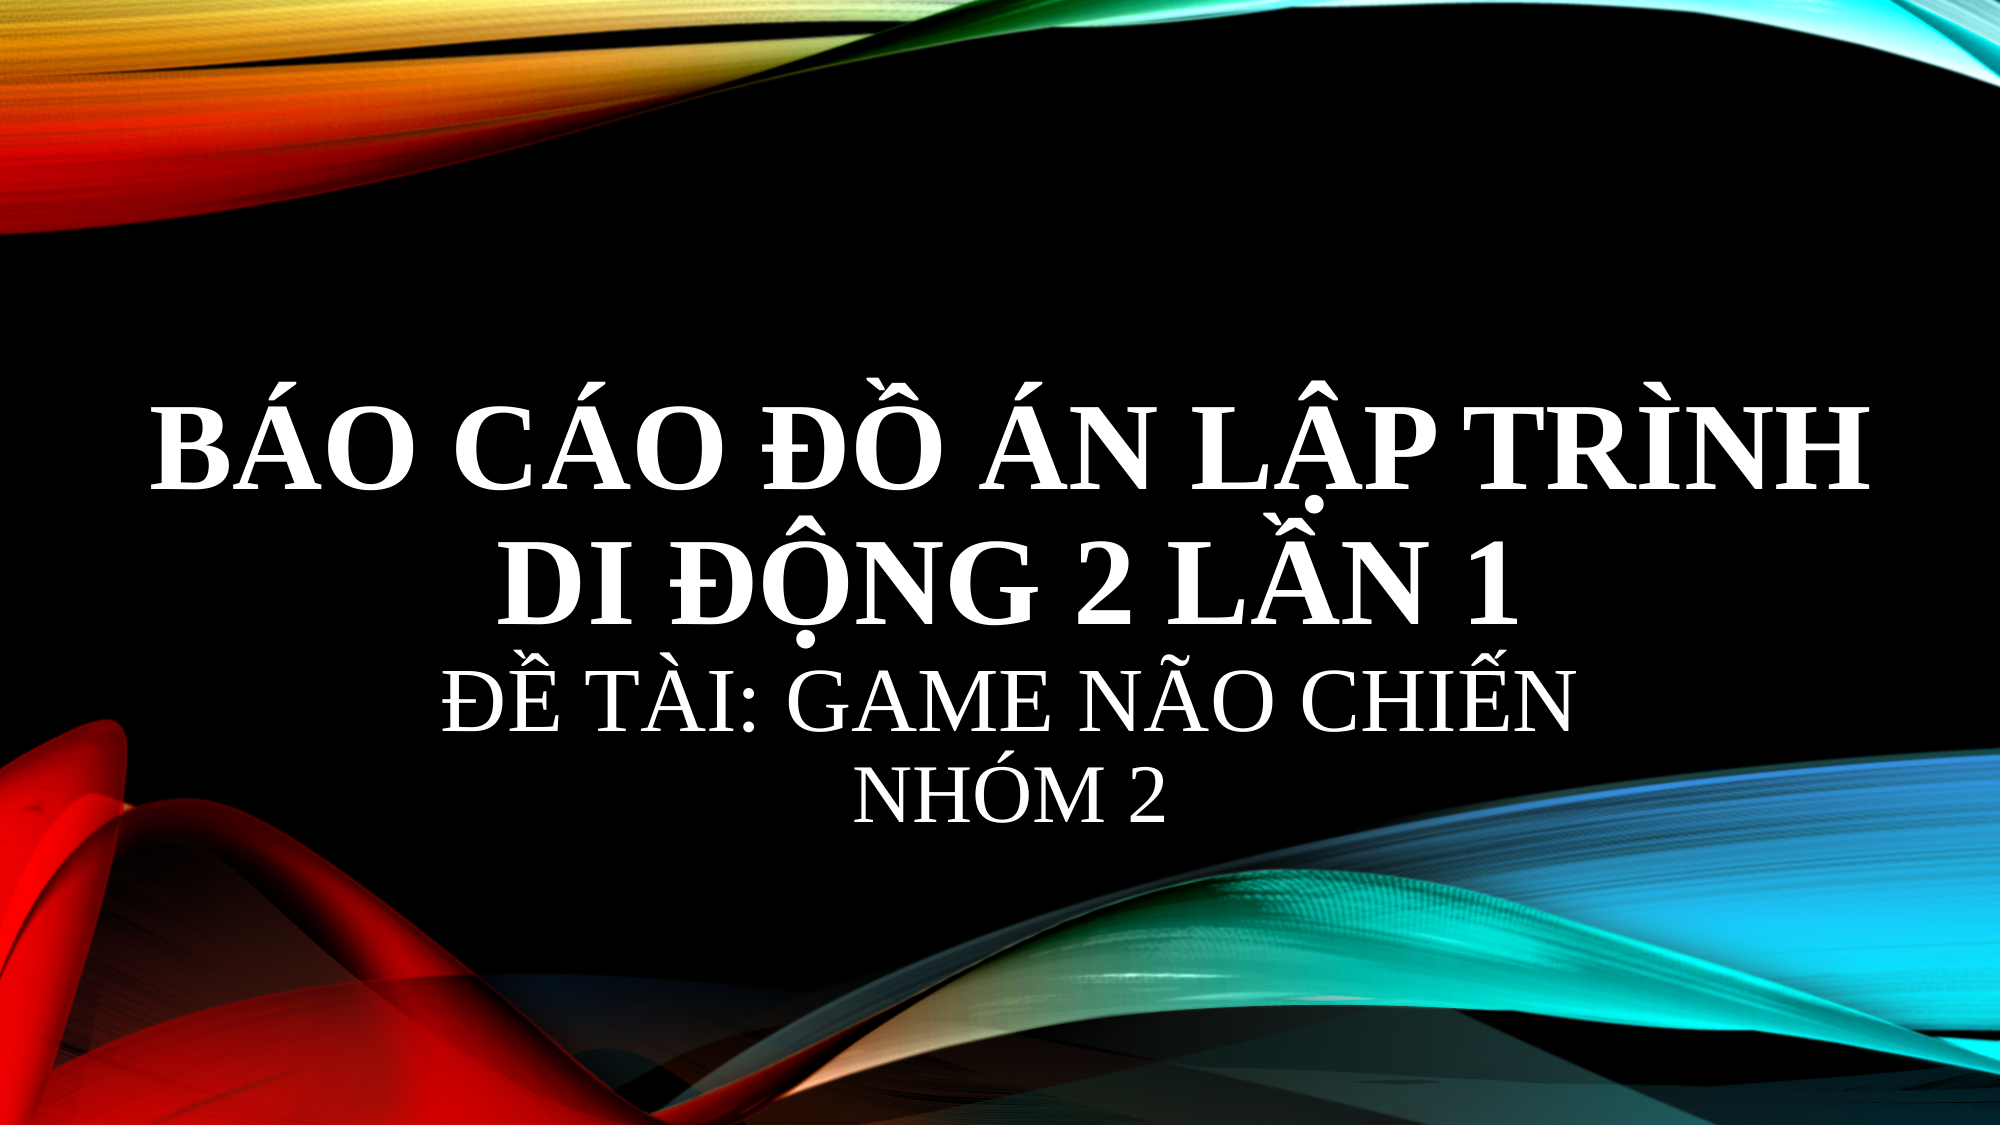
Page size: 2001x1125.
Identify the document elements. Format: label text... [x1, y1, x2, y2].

title BÁO CÁO ĐỒ ÁN LẬP TRÌNH DI ĐỘNG 2 LẦN 1 Đề tài: Game Não Chiến NHÓM 2 [116, 311, 1906, 849]
picture [0, 717, 2000, 1125]
picture [0, 0, 2000, 237]
